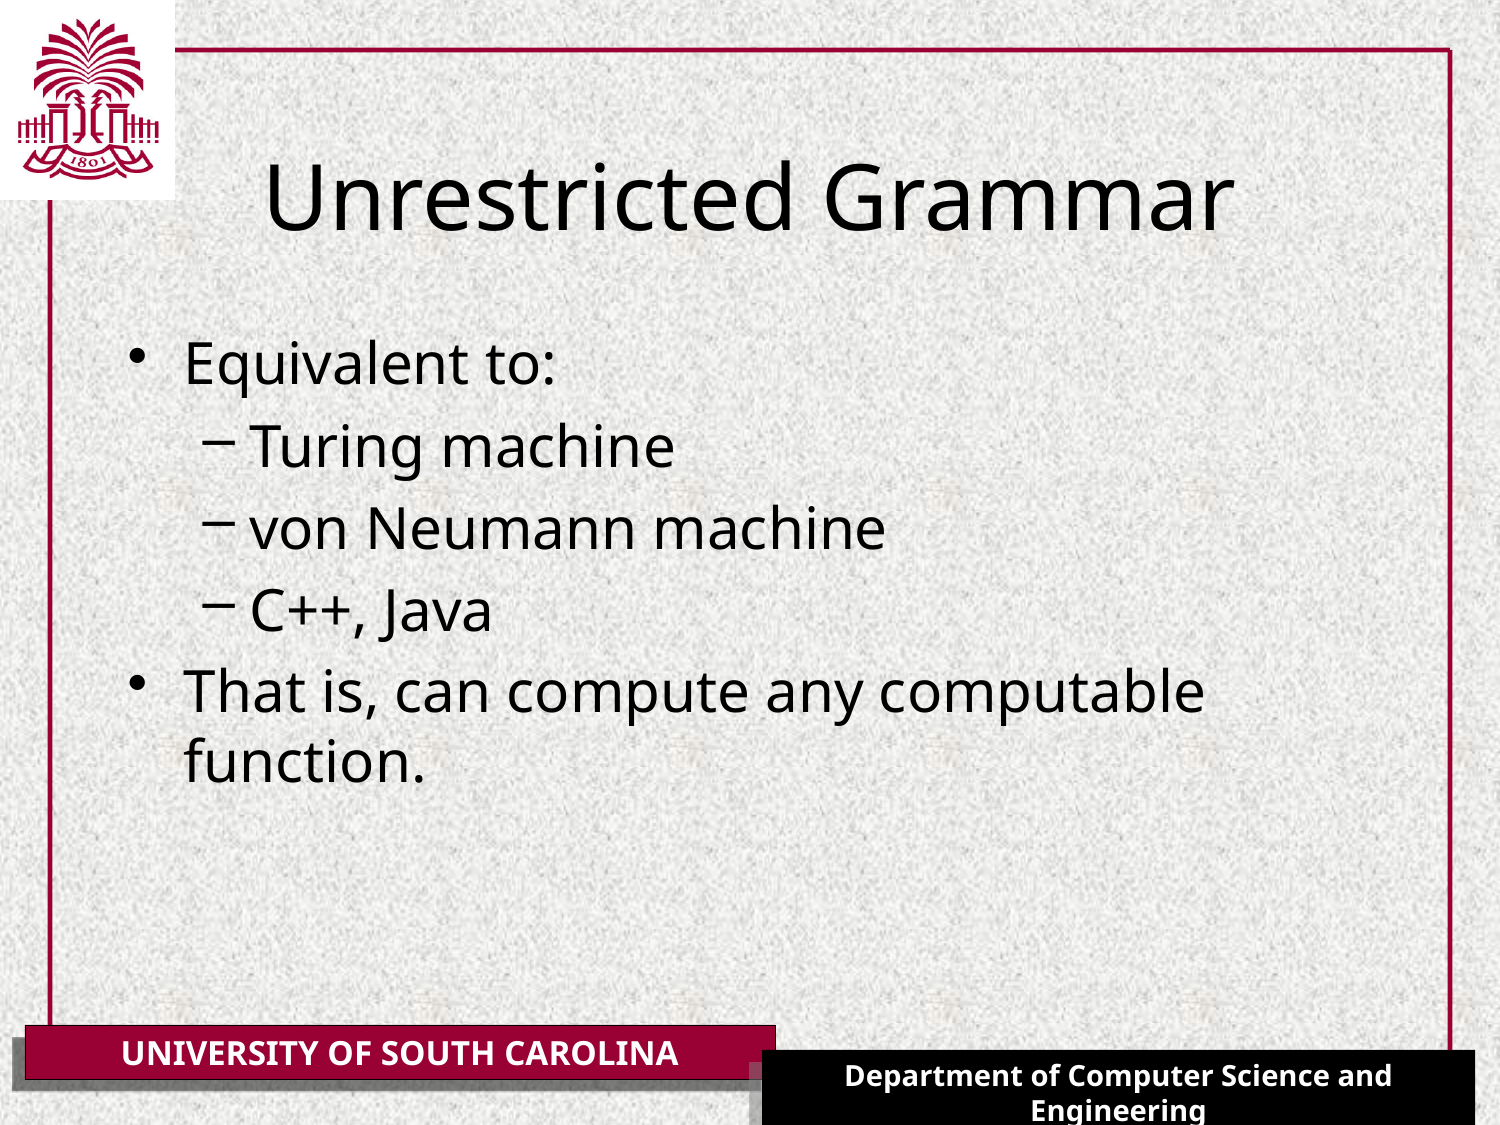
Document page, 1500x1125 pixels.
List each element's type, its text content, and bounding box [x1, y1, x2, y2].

title Unrestricted Grammar [112, 99, 1388, 288]
list Equivalent to: Turing machine von Neumann machine C++, Java That is, can compute any computable function. [112, 324, 1388, 1000]
picture [13, 1038, 749, 1091]
picture [0, 0, 1500, 1125]
